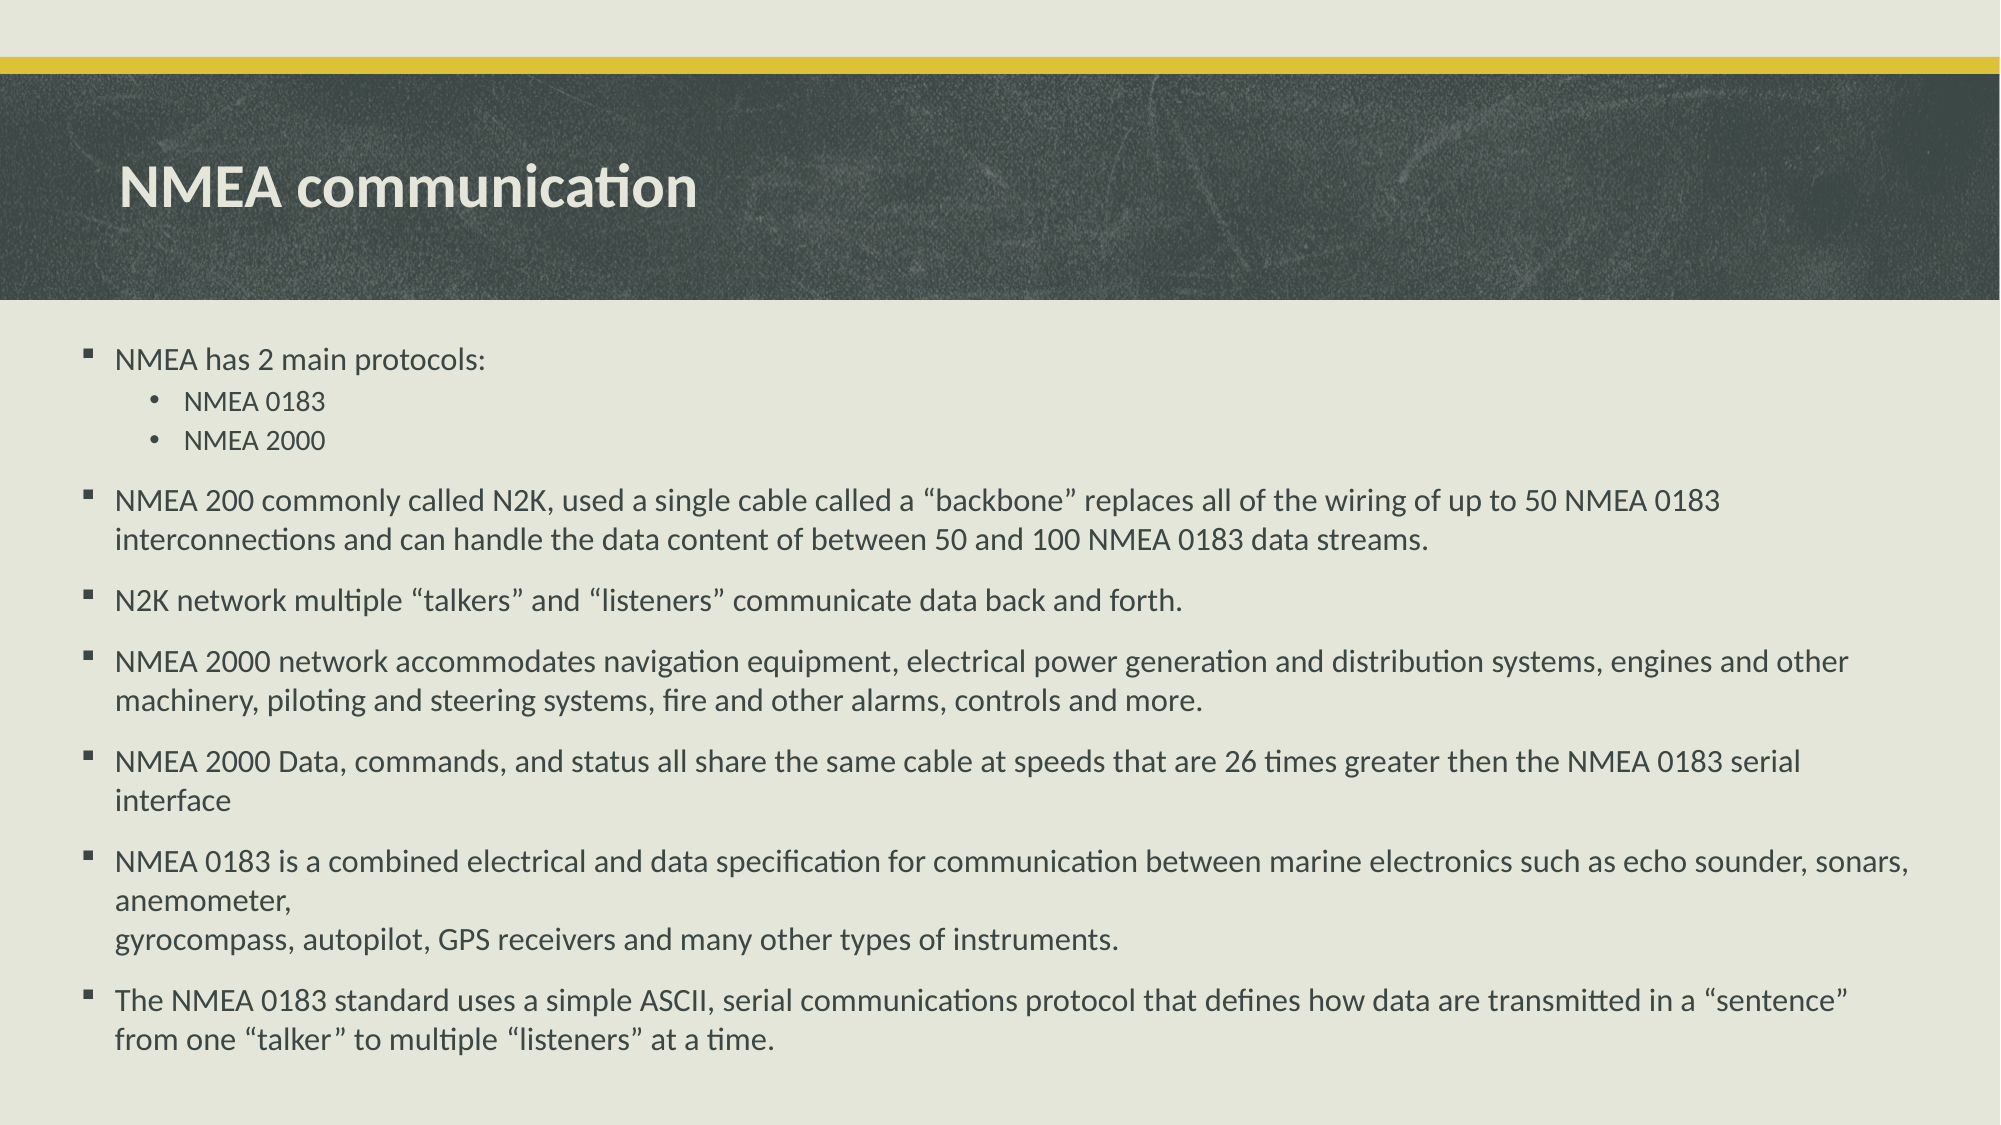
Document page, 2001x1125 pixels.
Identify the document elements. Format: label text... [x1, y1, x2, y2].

title NMEA communication [103, 111, 1684, 330]
list NMEA has 2 main protocols: NMEA 0183 NMEA 2000 NMEA 200 commonly called N2K, used a single cable called a “backbone” replaces all of the wiring of up to 50 NMEA 0183 interconnections and can handle the data content of between 50 and 100 NMEA 0183 data streams. N2K network multiple “talkers” and “listeners” communicate data back and forth. NMEA 2000 network accommodates navigation equipment, electrical power generation and distribution systems, engines and other machinery, piloting and steering systems, fire and other alarms, controls and more. NMEA 2000 Data, commands, and status all share the same cable at speeds that are 26 times greater then the NMEA 0183 serial interface NMEA 0183 is a combined electrical and data specification for communication between marine electronics such as echo sounder, sonars, anemometer, gyrocompass, autopilot, GPS receivers and many other types of instruments. The NMEA 0183 standard uses a simple ASCII, serial communications protocol that defines how data are transmitted in a “sentence” from one “talker” to multiple “listeners” at a time. [65, 330, 1935, 1072]
picture [0, 74, 2000, 300]
